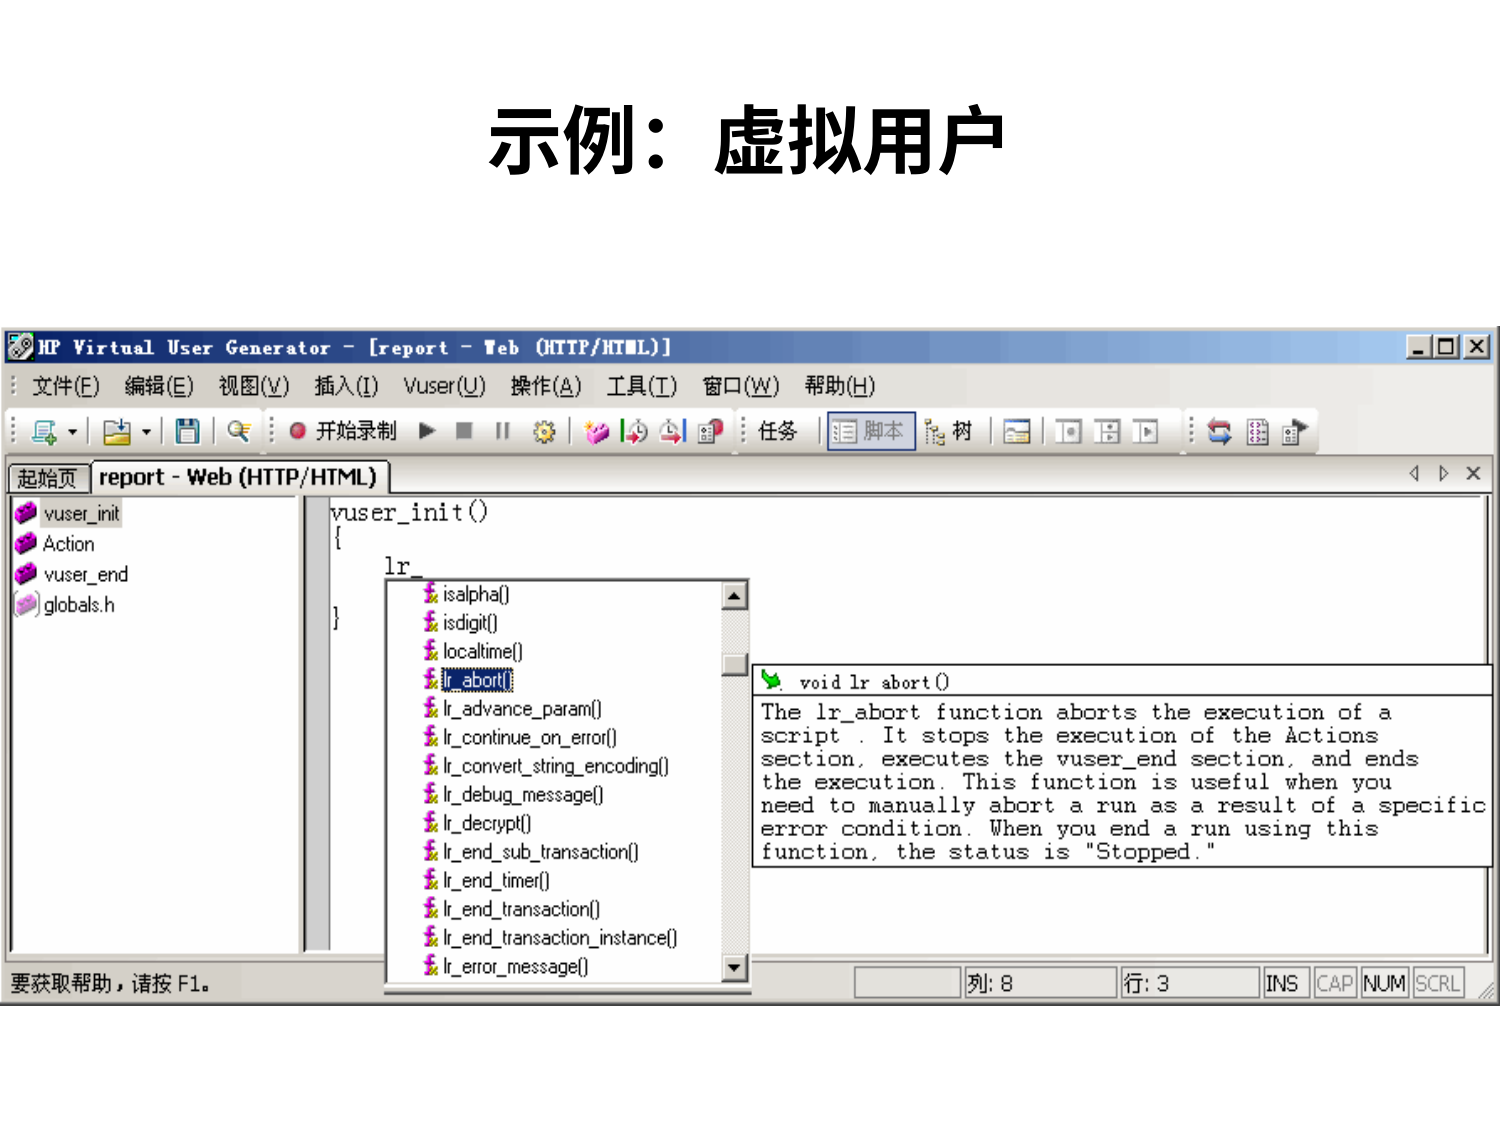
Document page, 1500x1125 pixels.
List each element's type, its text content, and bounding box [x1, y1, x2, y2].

picture [0, 326, 1500, 1006]
title 示例：虚拟用户 [75, 45, 1425, 233]
